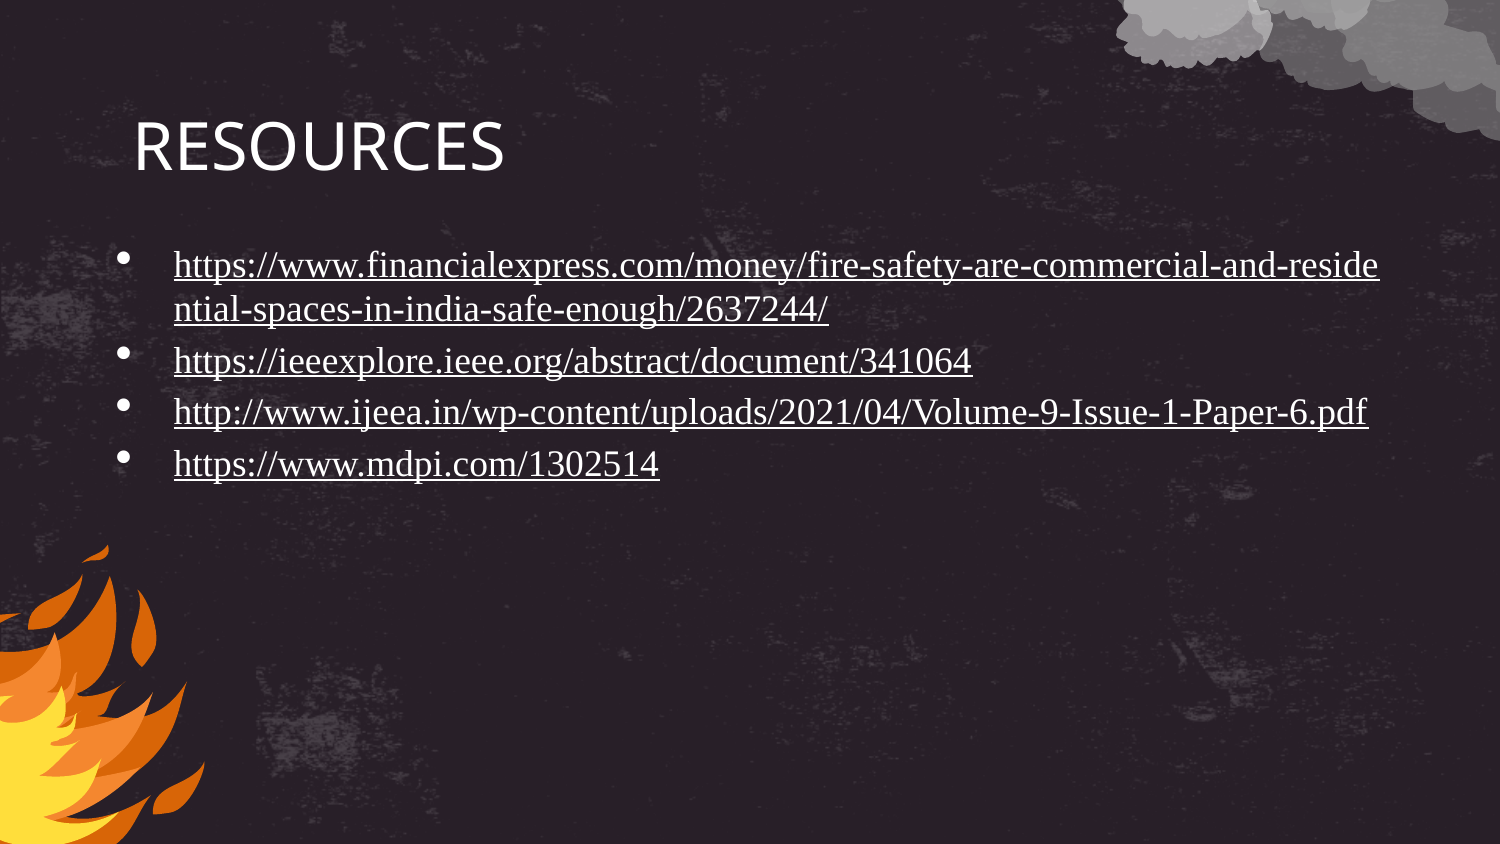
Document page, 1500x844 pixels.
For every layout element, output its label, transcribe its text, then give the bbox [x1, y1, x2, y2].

title RESOURCES [117, 88, 1383, 176]
subtitle https://www.financialexpress.com/money/fire-safety-are-commercial-and-residential-spaces-in-india-safe-enough/2637244/ https://ieeexplore.ieee.org/abstract/document/341064 http://www.ijeea.in/wp-content/uploads/2021/04/Volume-9-Issue-1-Paper-6.pdf https://www.mdpi.com/1302514 [117, 217, 1383, 624]
